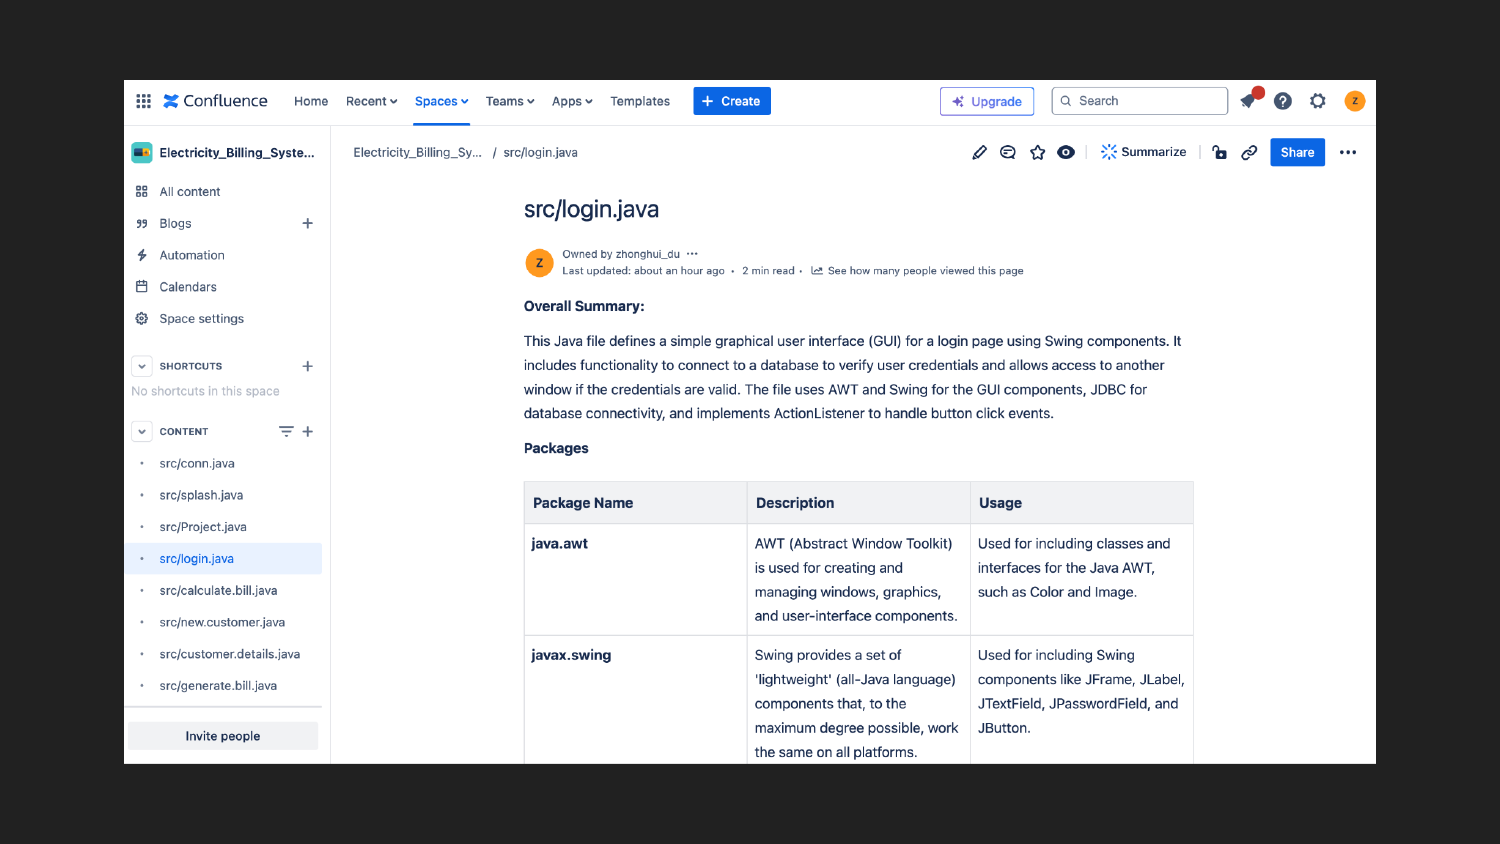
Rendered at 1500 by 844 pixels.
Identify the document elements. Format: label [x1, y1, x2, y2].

picture [124, 80, 1376, 764]
